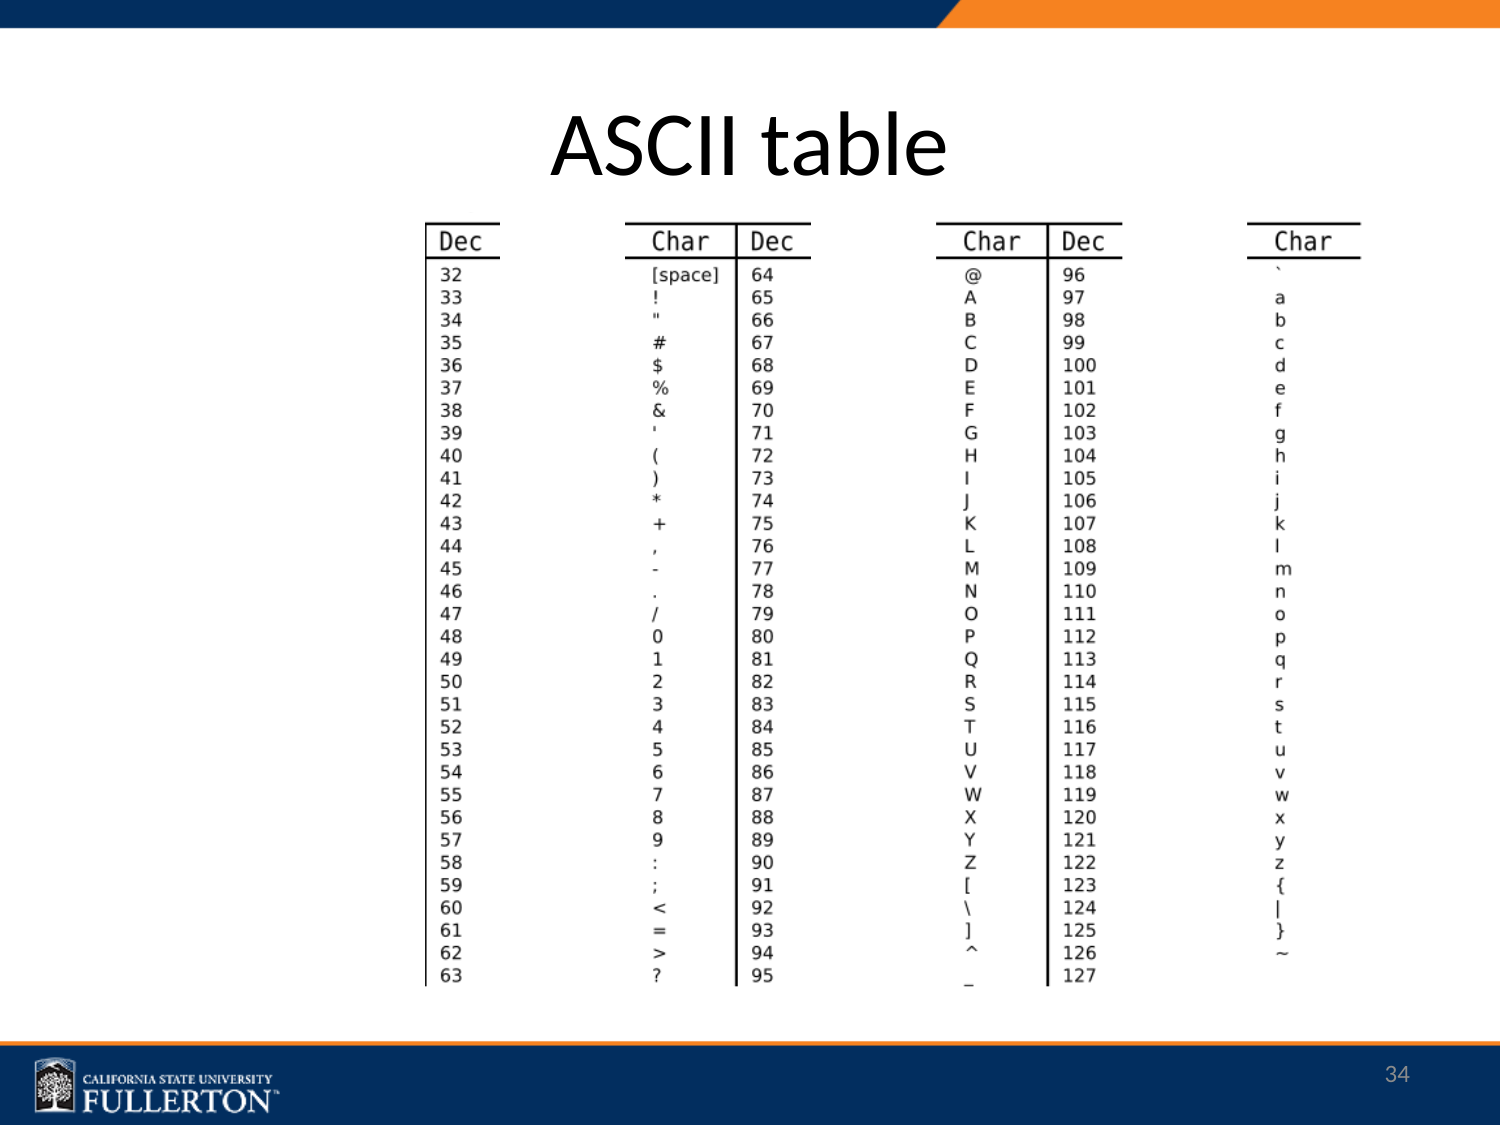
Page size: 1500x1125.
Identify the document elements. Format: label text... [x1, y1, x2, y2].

picture [0, 0, 1500, 1125]
slide_number 34 [1074, 1042, 1425, 1103]
title ASCII table [75, 45, 1425, 233]
